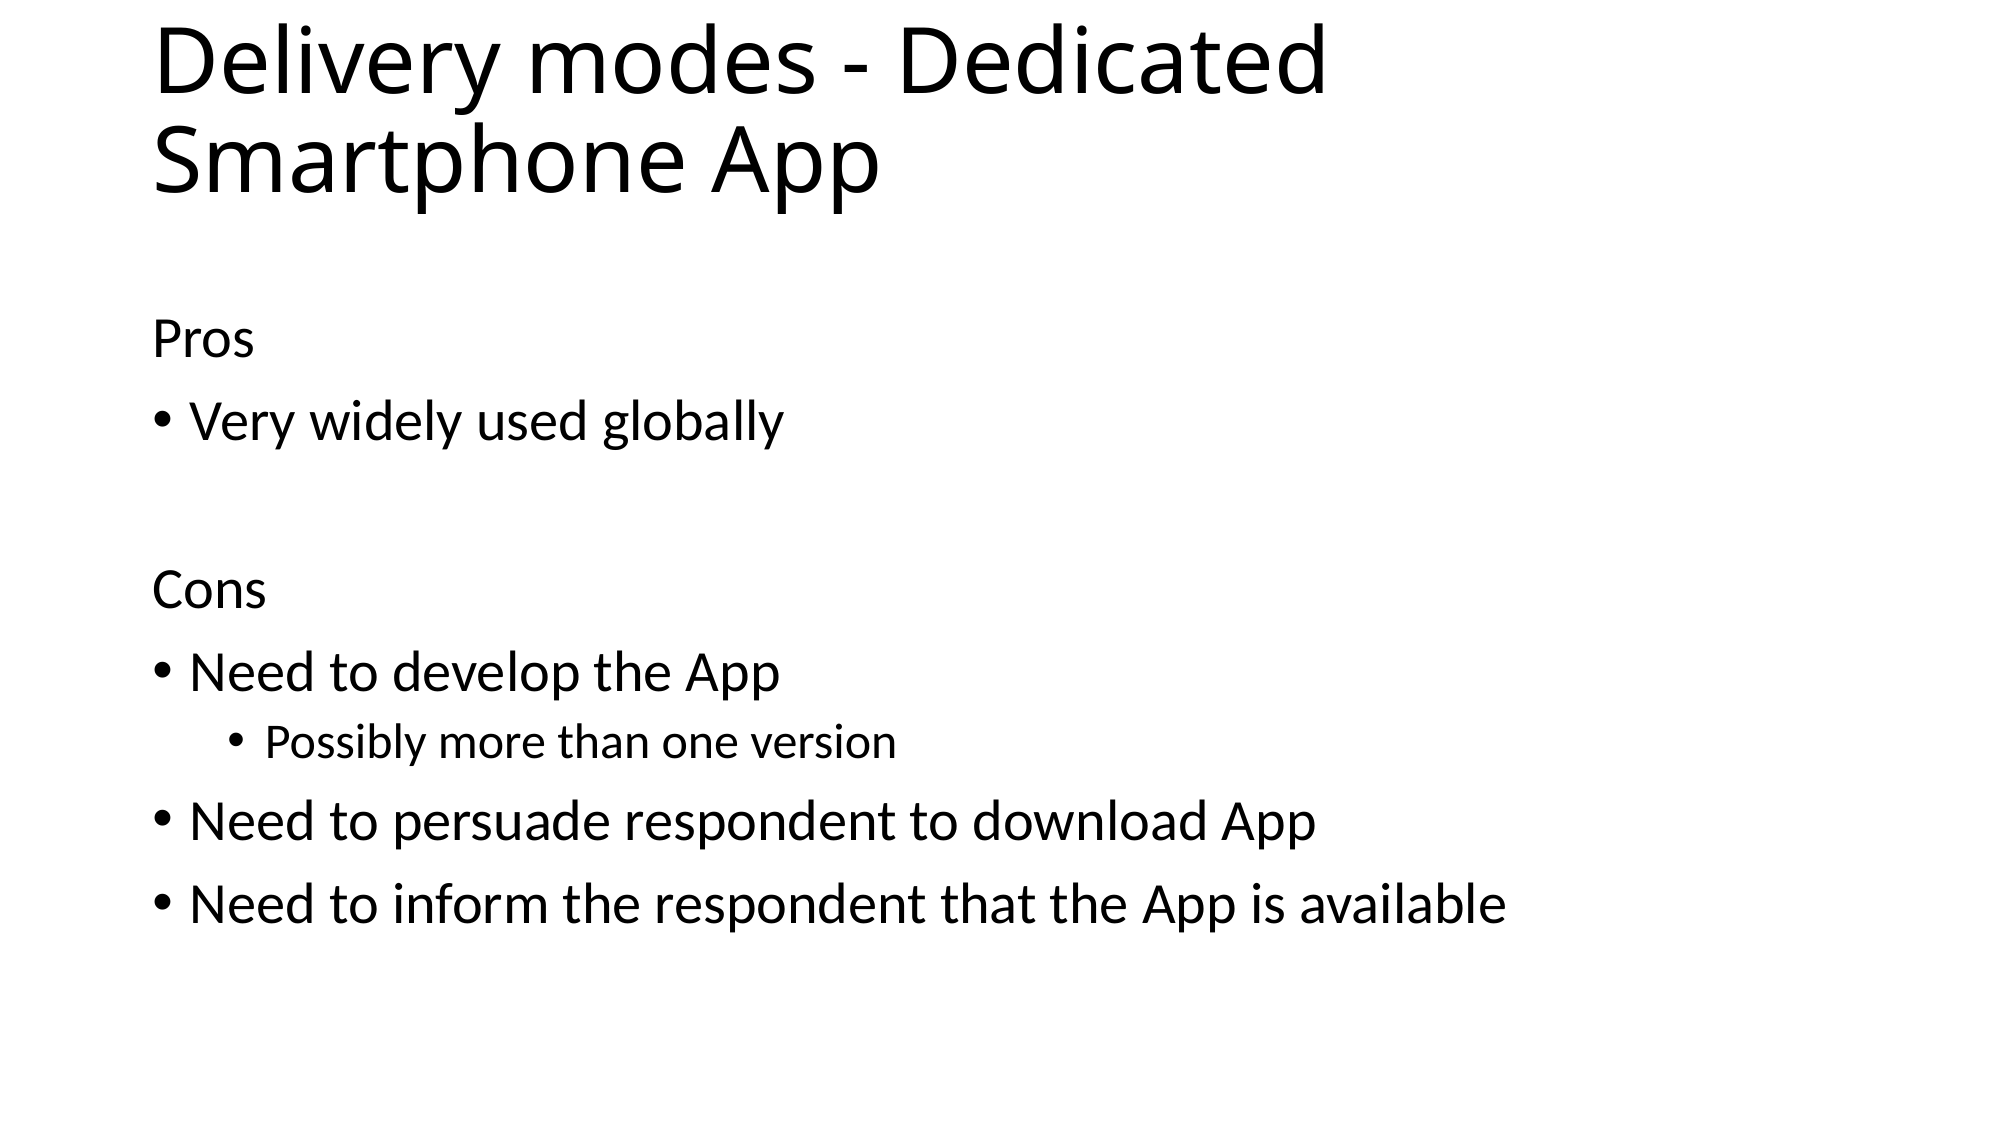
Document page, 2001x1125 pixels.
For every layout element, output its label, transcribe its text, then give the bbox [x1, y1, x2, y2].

title Delivery modes - Dedicated Smartphone App [137, 59, 1863, 278]
list Pros Very widely used globally Cons Need to develop the App Possibly more than one version Need to persuade respondent to download App Need to inform the respondent that the App is available [137, 299, 1863, 1014]
